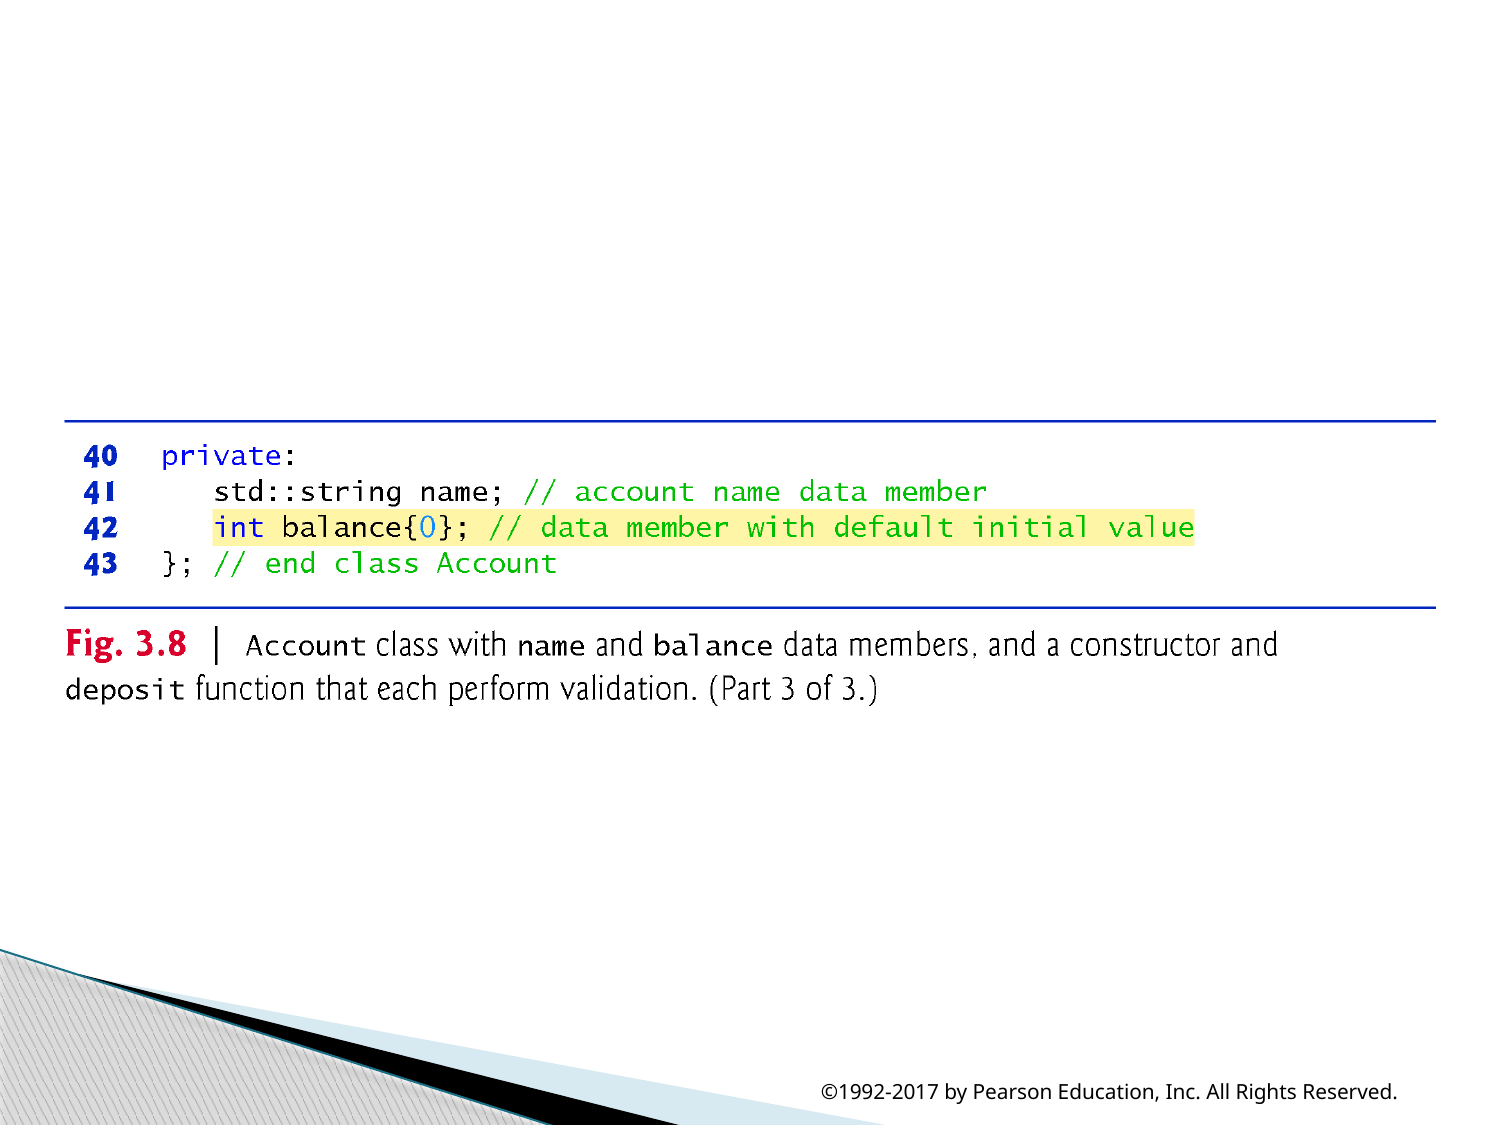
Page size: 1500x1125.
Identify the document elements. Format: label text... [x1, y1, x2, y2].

footer ©1992-2017 by Pearson Education, Inc. All Rights Reserved. [650, 1051, 1413, 1112]
picture [0, 355, 1500, 770]
